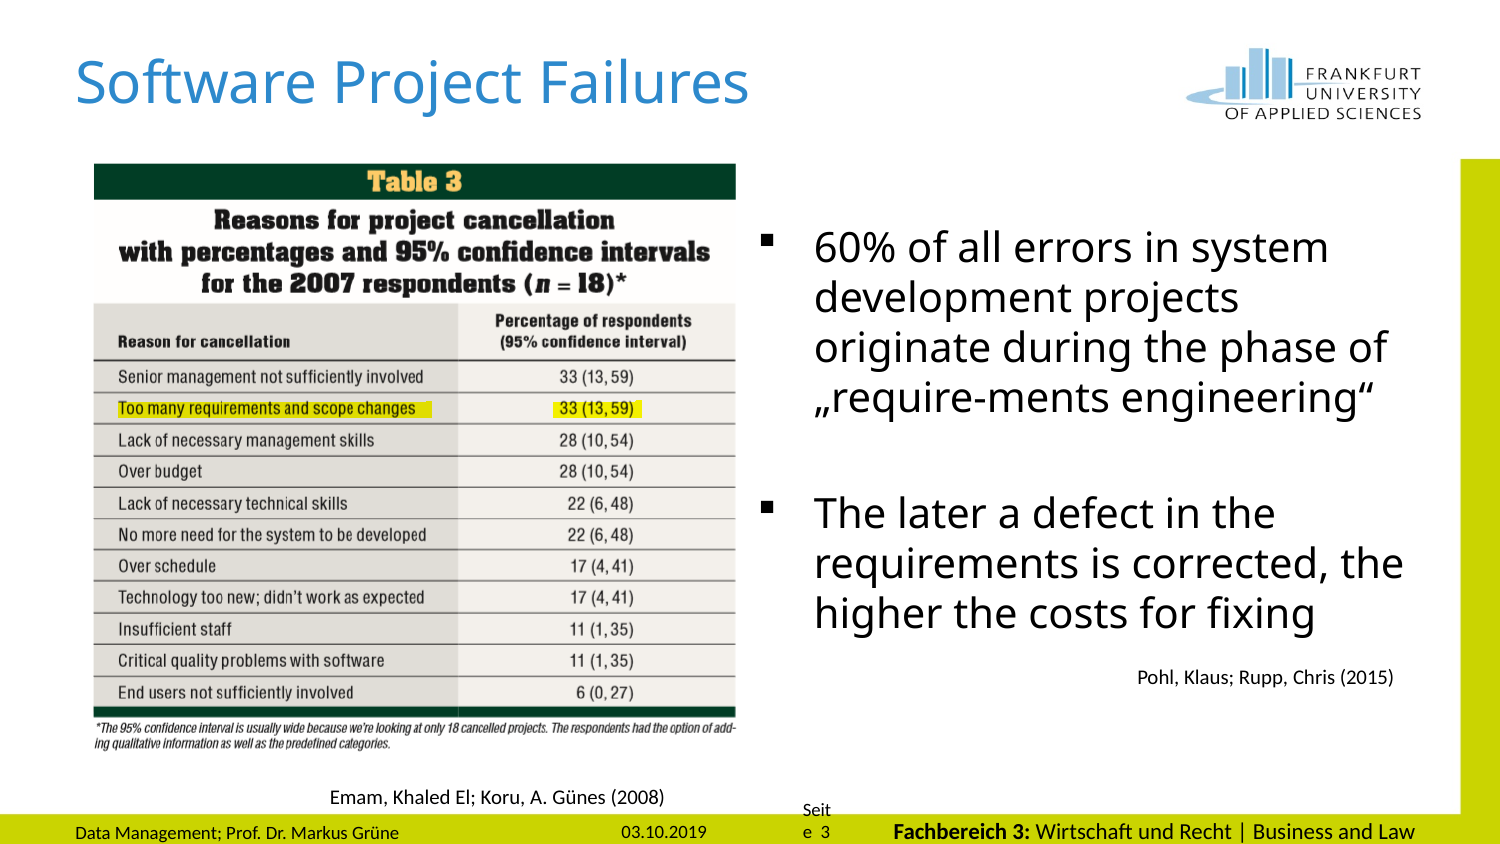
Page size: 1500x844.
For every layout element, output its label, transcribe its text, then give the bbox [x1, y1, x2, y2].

slide_number Seite 3 [802, 819, 839, 843]
footer Data Management; Prof. Dr. Markus Grüne [75, 817, 622, 844]
list 60% of all errors in system development projects originate during the phase of „require-ments engineering“ The later a defect in the requirements is corrected, the higher the costs for fixing [757, 161, 1421, 795]
picture [0, 0, 1500, 844]
title Software Project Failures [75, 43, 1421, 117]
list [92, 160, 739, 759]
text_box Pohl, Klaus; Rupp, Chris (2015) [1122, 656, 1410, 697]
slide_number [621, 819, 803, 842]
text_box Emam, Khaled El; Koru, A. Günes (2008) [315, 776, 681, 841]
